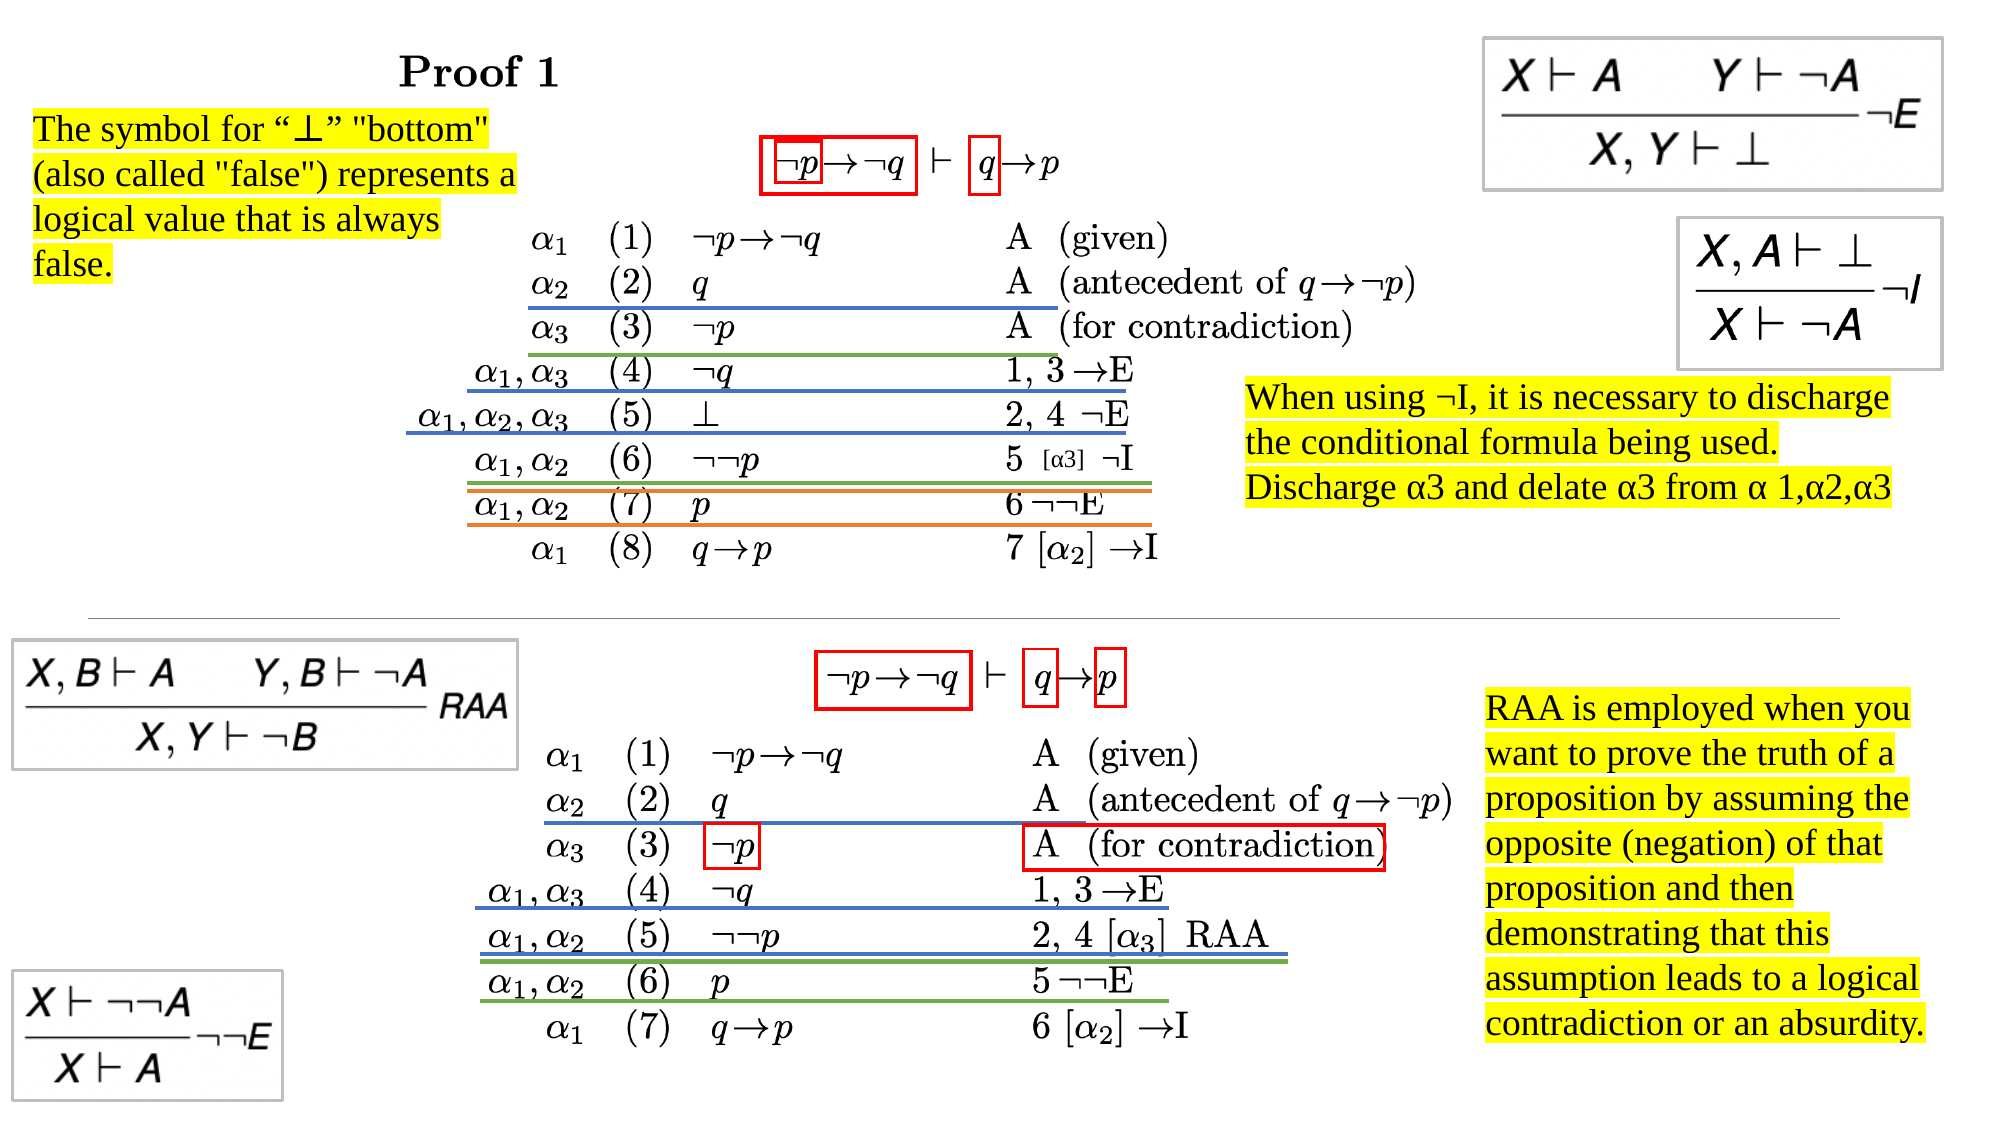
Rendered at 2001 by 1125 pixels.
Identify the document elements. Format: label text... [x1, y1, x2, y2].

text_box [1094, 647, 1127, 652]
text_box RAA is employed when you want to prove the truth of a proposition by assuming the opposite (negation) of that proposition and then demonstrating that this assumption leads to a logical contradiction or an absurdity. [1558, 675, 1950, 1051]
text_box When using ¬I, it is necessary to discharge the conditional formula being used. Discharge α3 and delate α3 from α 1,α2,α3 [1471, 364, 1950, 515]
picture [1679, 218, 1941, 368]
picture [364, 34, 1471, 597]
text_box [1022, 648, 1059, 652]
picture [1485, 39, 1941, 189]
text_box The symbol for “⊥” "bottom" (also called "false") represents a logical value that is always false. [18, 96, 364, 292]
picture [13, 641, 1558, 1091]
picture [13, 972, 282, 1099]
